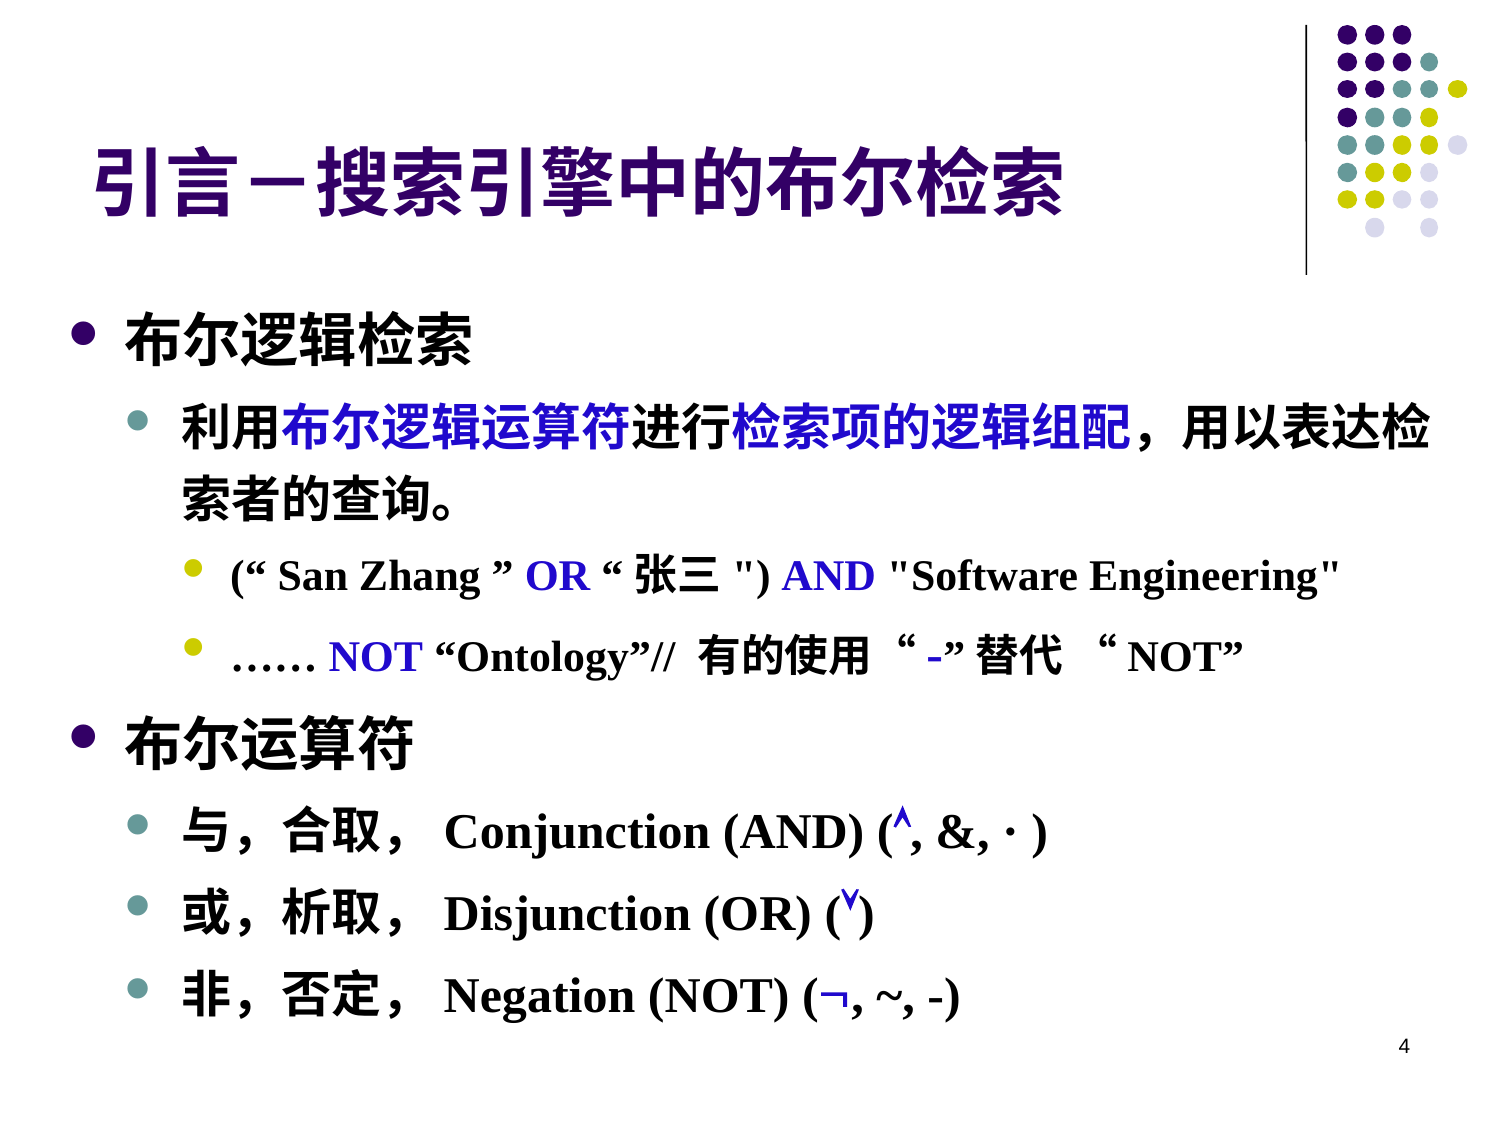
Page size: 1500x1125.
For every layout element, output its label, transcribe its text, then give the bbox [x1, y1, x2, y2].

slide_number 4 [1074, 1024, 1426, 1101]
list 布尔逻辑检索 利用布尔逻辑运算符进行检索项的逻辑组配，用以表达检索者的查询。 (“ San Zhang ” OR “张三") AND "Software Engineering" …… NOT “Ontology”// 有的使用“-”替代 “NOT” 布尔运算符 与，合取，Conjunction (AND) (, &, · ) 或，析取，Disjunction (OR) () 非，否定，Negation (NOT) (, ~, -) [53, 282, 1471, 1094]
title 引言－搜索引擎中的布尔检索 [75, 20, 1313, 233]
